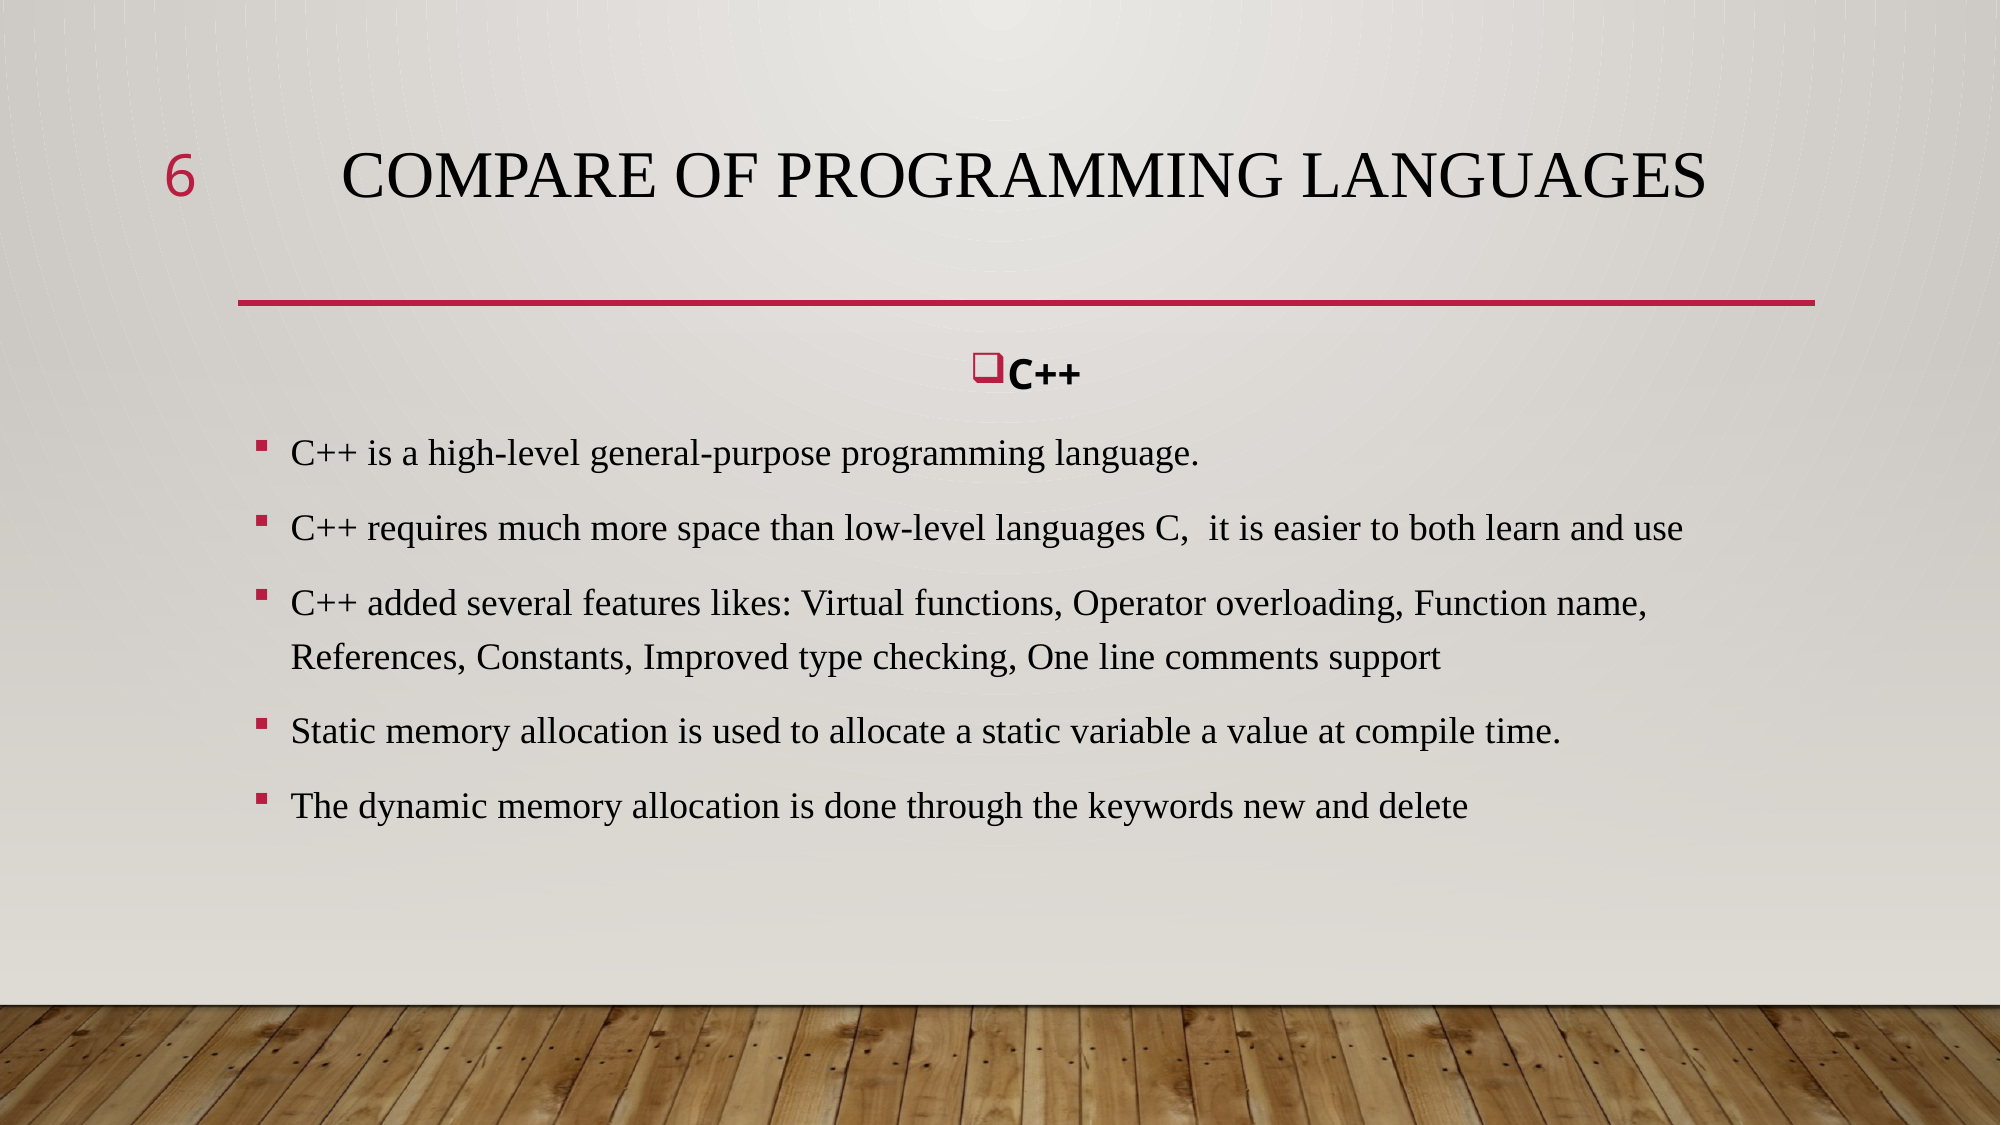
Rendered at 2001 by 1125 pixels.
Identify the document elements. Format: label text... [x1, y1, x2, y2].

title Compare of Programming Languages [238, 131, 1814, 305]
list C++ C++ is a high-level general-purpose programming language. C++ requires much more space than low-level languages C, it is easier to both learn and use C++ added several features likes: Virtual functions, Operator overloading, Function name, References, Constants, Improved type checking, One line comments support Static memory allocation is used to allocate a static variable a value at compile time. The dynamic memory allocation is done through the keywords new and delete [238, 330, 1814, 897]
slide_number 6 [78, 131, 212, 214]
picture [0, 1005, 2000, 1125]
